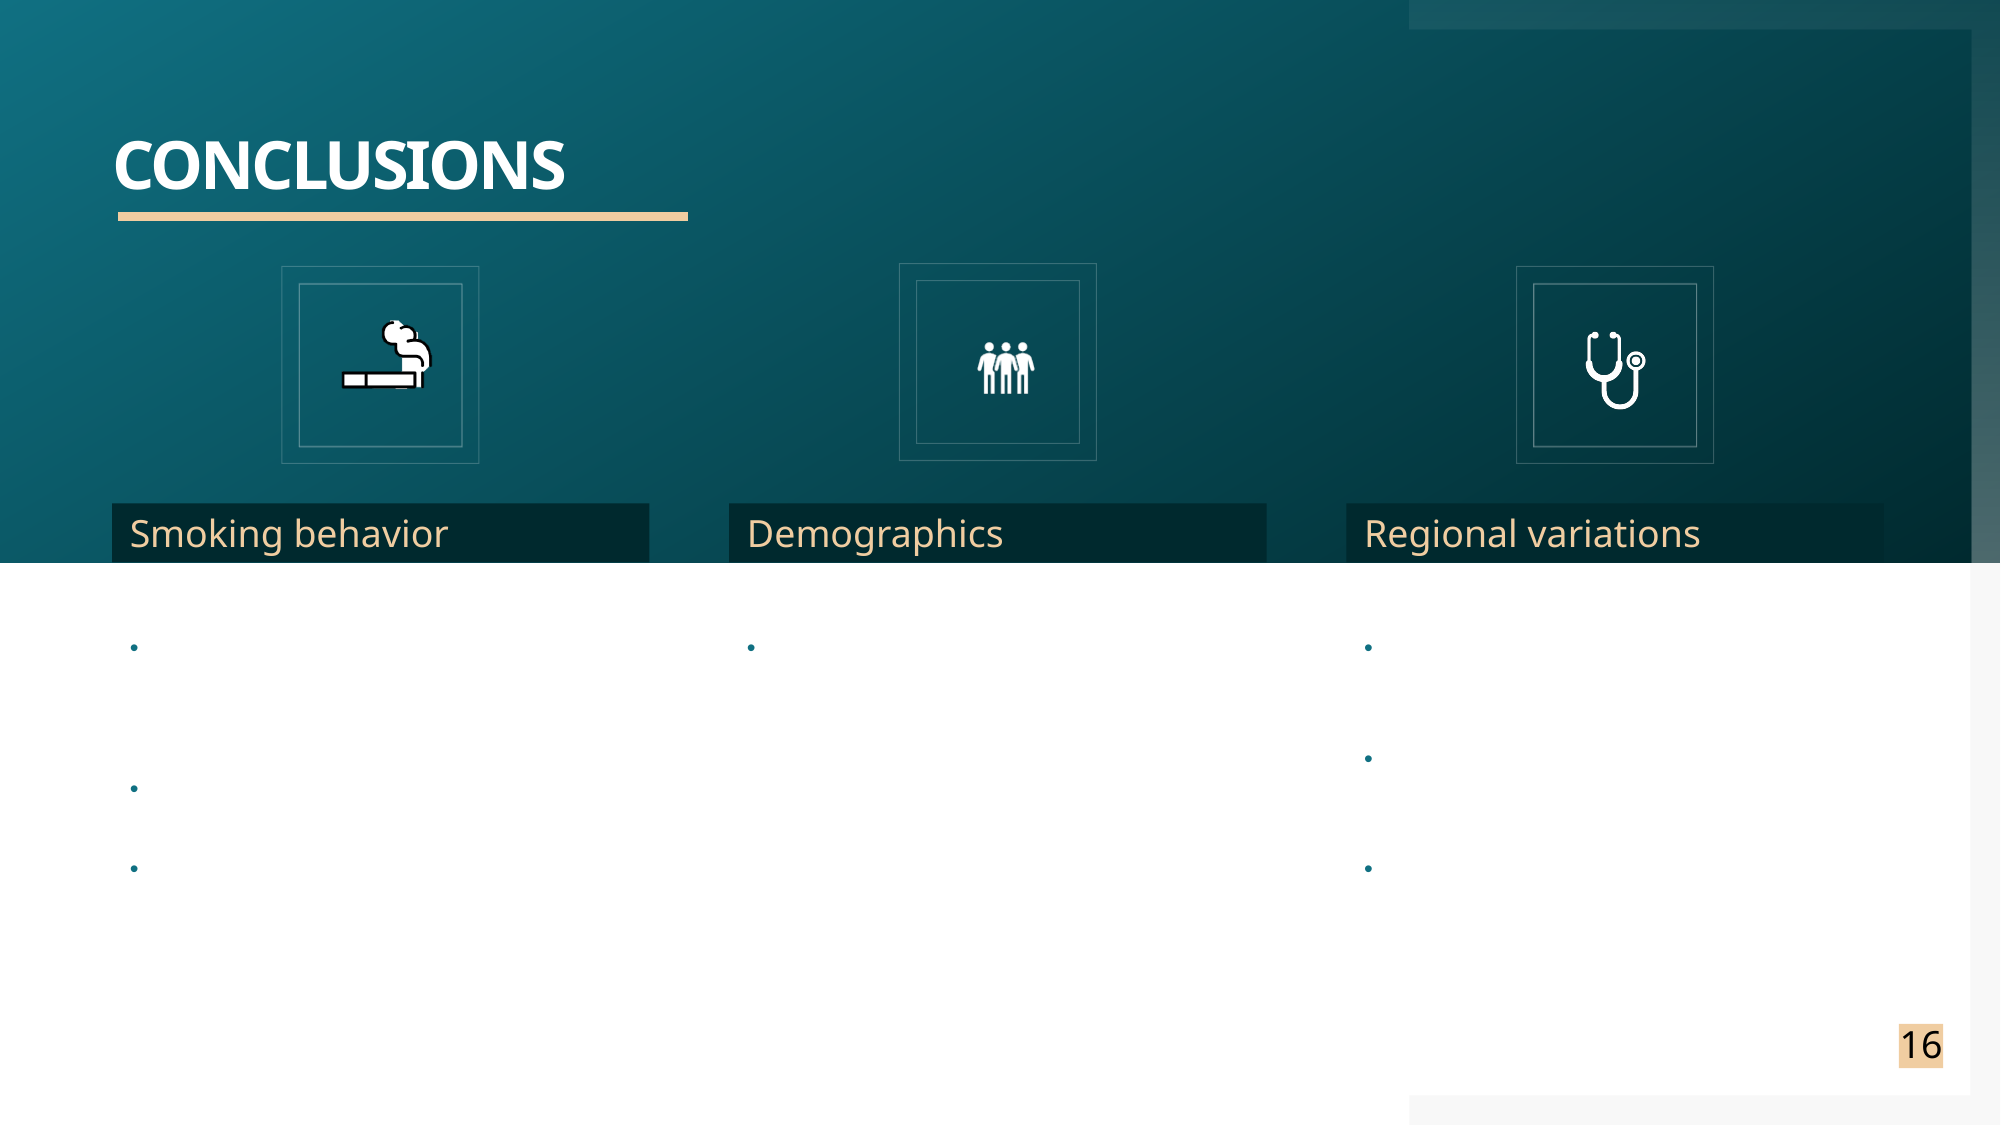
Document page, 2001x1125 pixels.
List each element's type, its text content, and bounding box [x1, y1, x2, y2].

list Smoking behavior [112, 503, 650, 563]
list There is positive correlation between smokers with the number of lung cancer diagnosis cases, especially of male heavy and long-term smokers There are less adenocarcinoma cases of people who are smokers There is no correlation between family history or passive smoking with the number of lung cancer diagnosis cases [112, 632, 650, 1001]
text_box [898, 263, 1097, 462]
list Demographics [729, 503, 1267, 563]
picture [974, 336, 1039, 401]
title ConclusionS [112, 132, 1353, 194]
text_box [1516, 265, 1715, 464]
list Developed countries show a higher rate of annual lung cancer deaths relative to their population size Developing countries report a higher number of cases alongside increasing lung cancer prevalence. Among all countries, Ethiopia and Nigeria stand out with the highest lung cancer mortality and prevalence rates, respectively. However, the relationship between lung prevalence rate/ survival years and years of smoking varies by adenocarcinoma types or cancer stages is different by each country [1346, 632, 1884, 1001]
text_box 16 [1898, 1023, 1944, 1069]
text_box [281, 265, 480, 464]
list Regional variations [1346, 503, 1884, 563]
list There are more male than female of positive lung cancer diagnosis cases, especially cases with smoking habits [729, 632, 1267, 1001]
